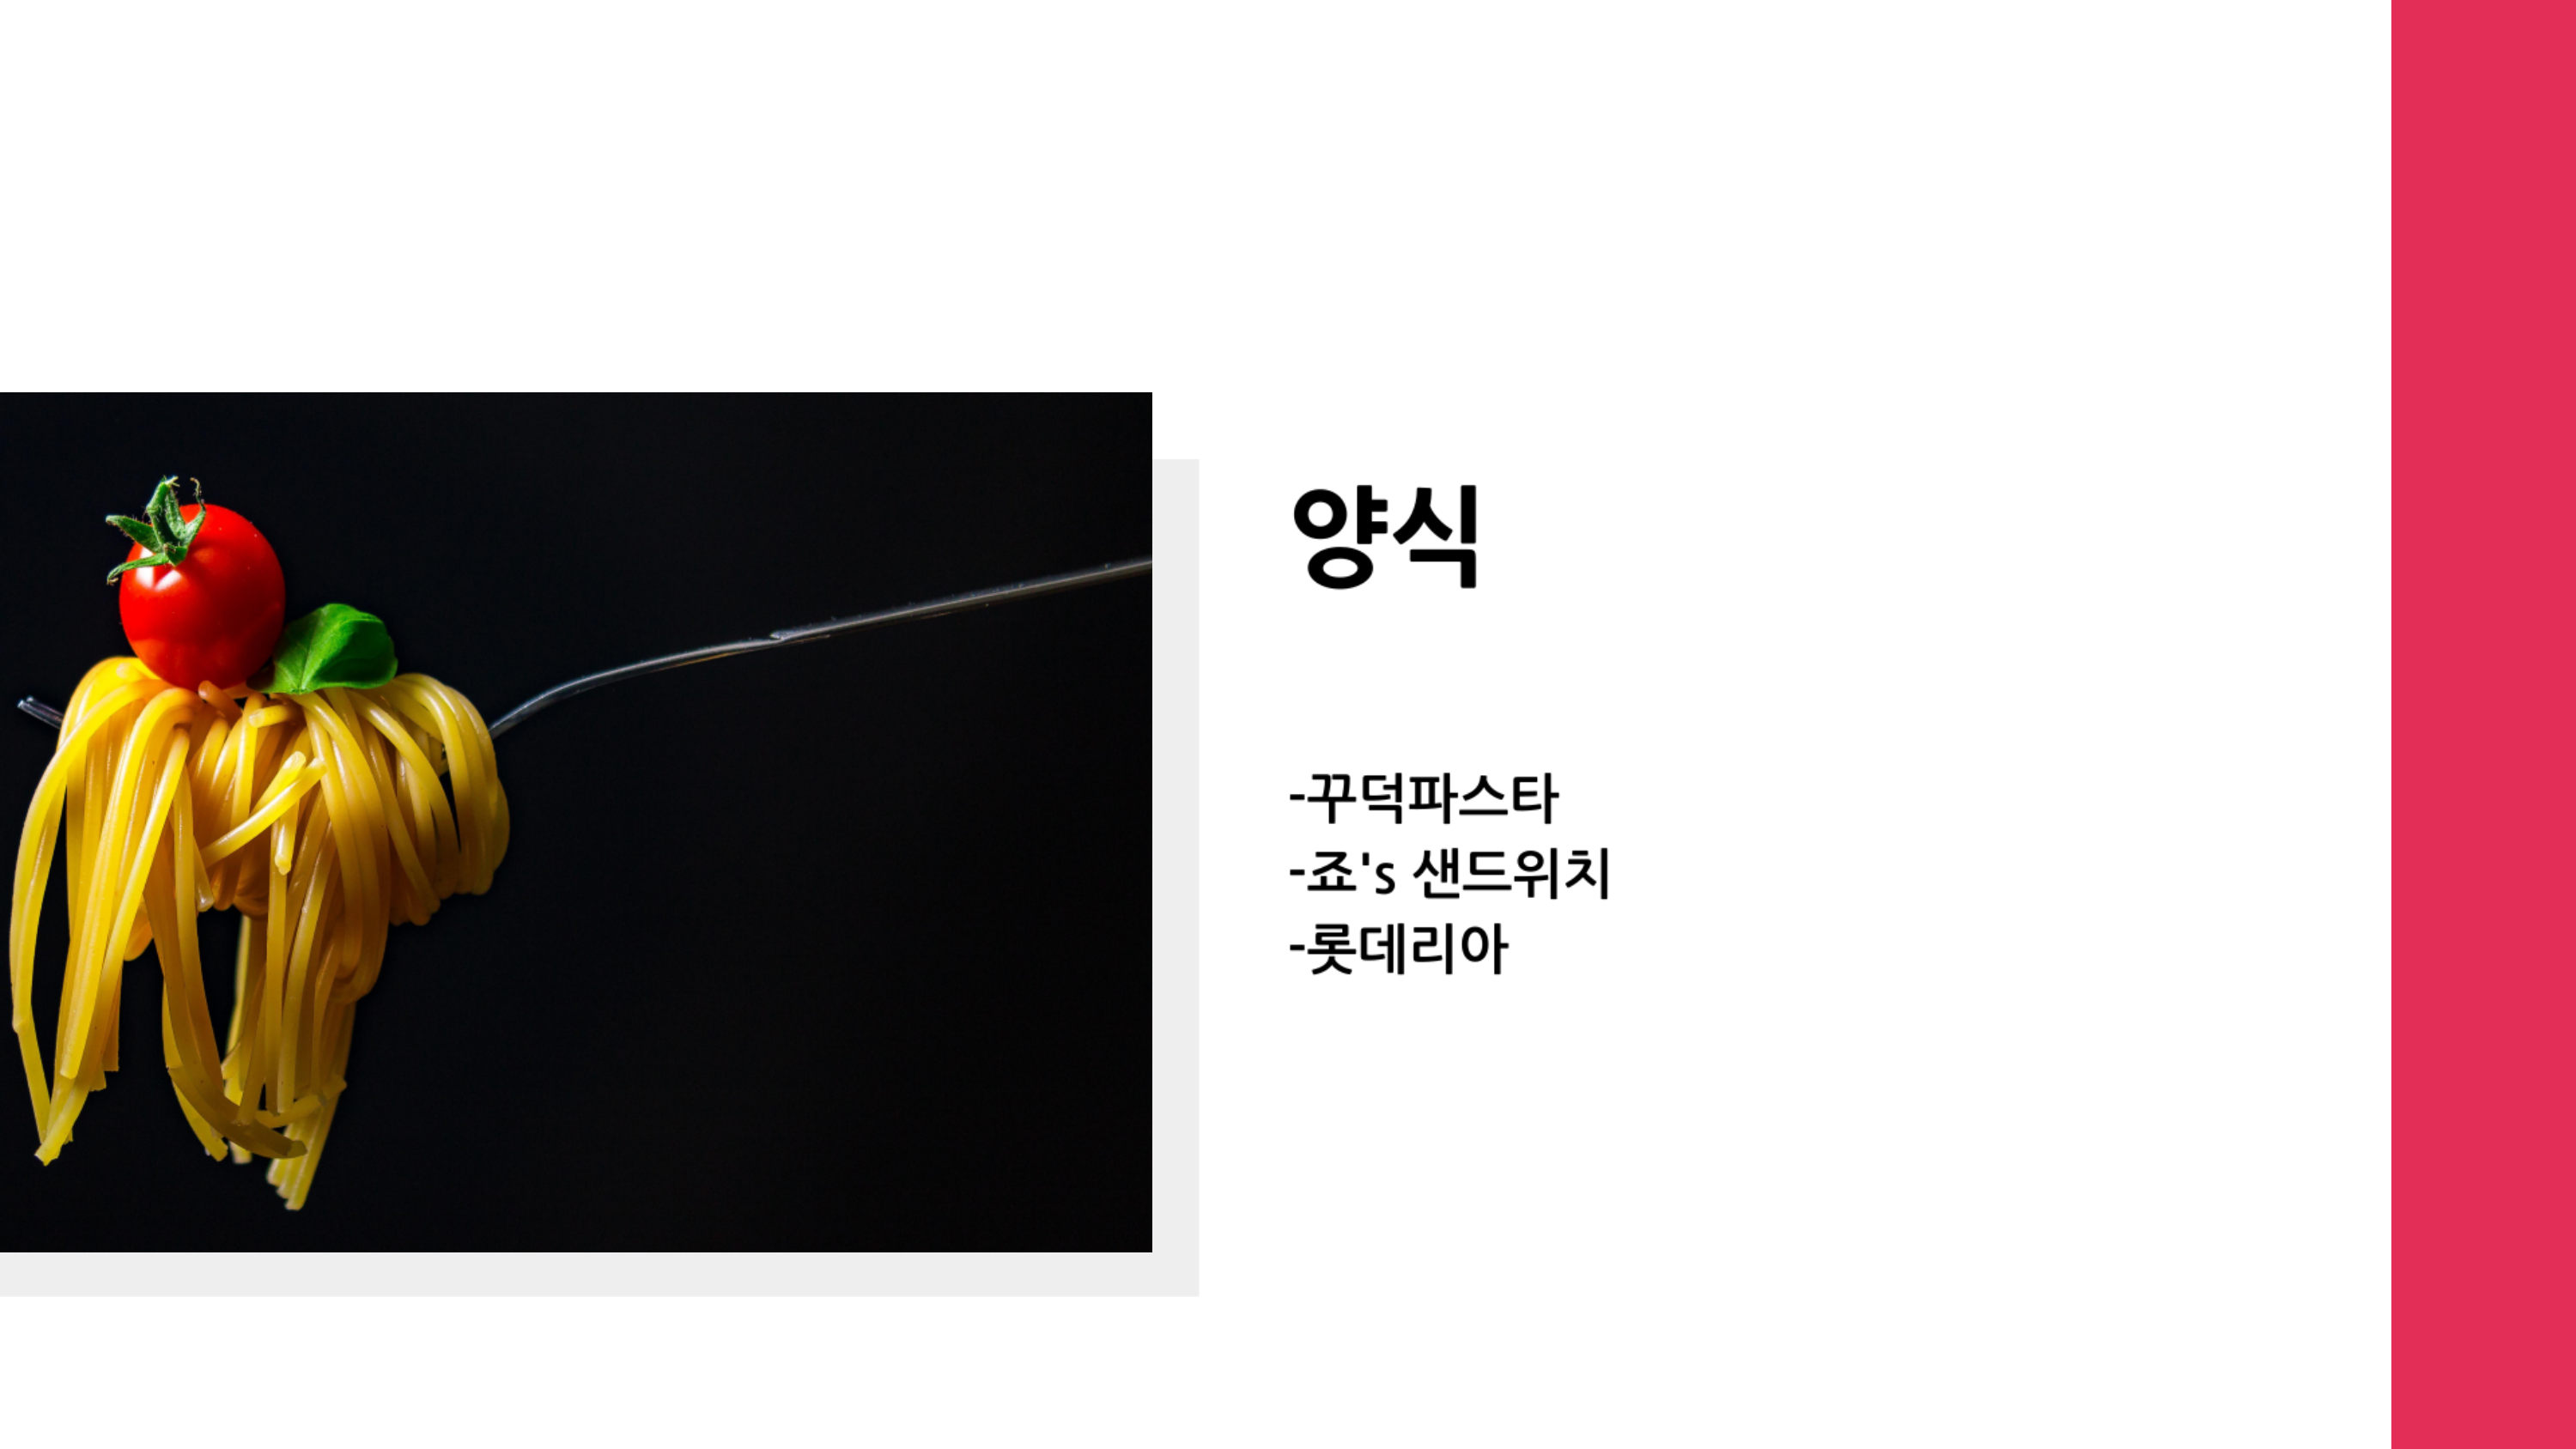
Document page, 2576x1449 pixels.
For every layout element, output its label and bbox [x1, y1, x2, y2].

picture [1271, 446, 1526, 634]
picture [1279, 752, 1638, 993]
text_box [0, 392, 1152, 1252]
text_box [2391, 0, 2576, 1449]
text_box [0, 459, 1200, 1297]
